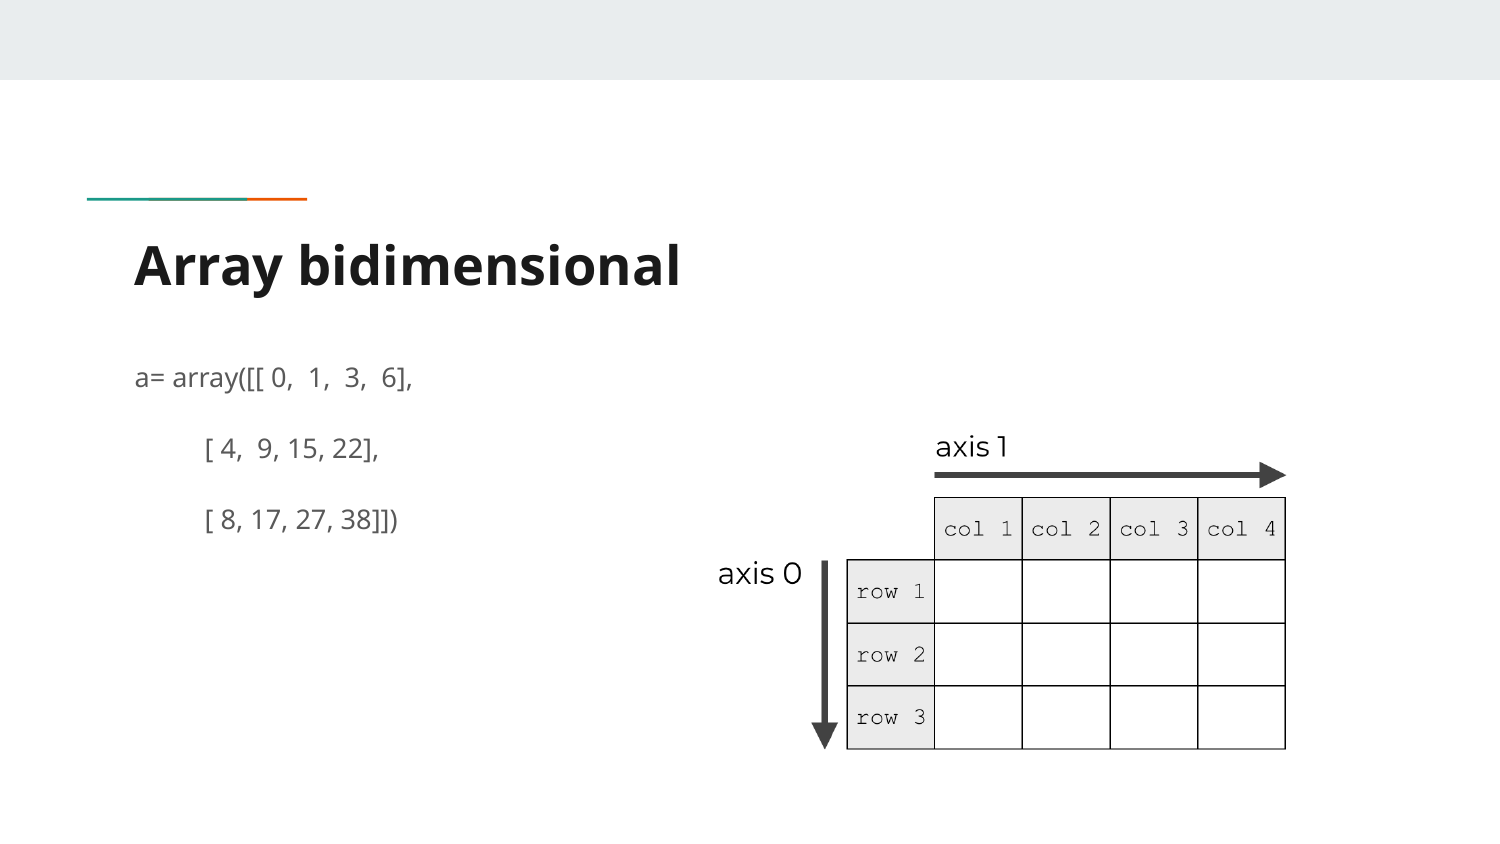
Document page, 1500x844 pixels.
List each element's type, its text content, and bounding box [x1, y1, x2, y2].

title Array bidimensional [119, 216, 1381, 305]
picture [706, 395, 1435, 777]
list a= array([[ 0, 1, 3, 6], [ 4, 9, 15, 22], [ 8, 17, 27, 38]]) [119, 341, 1381, 712]
